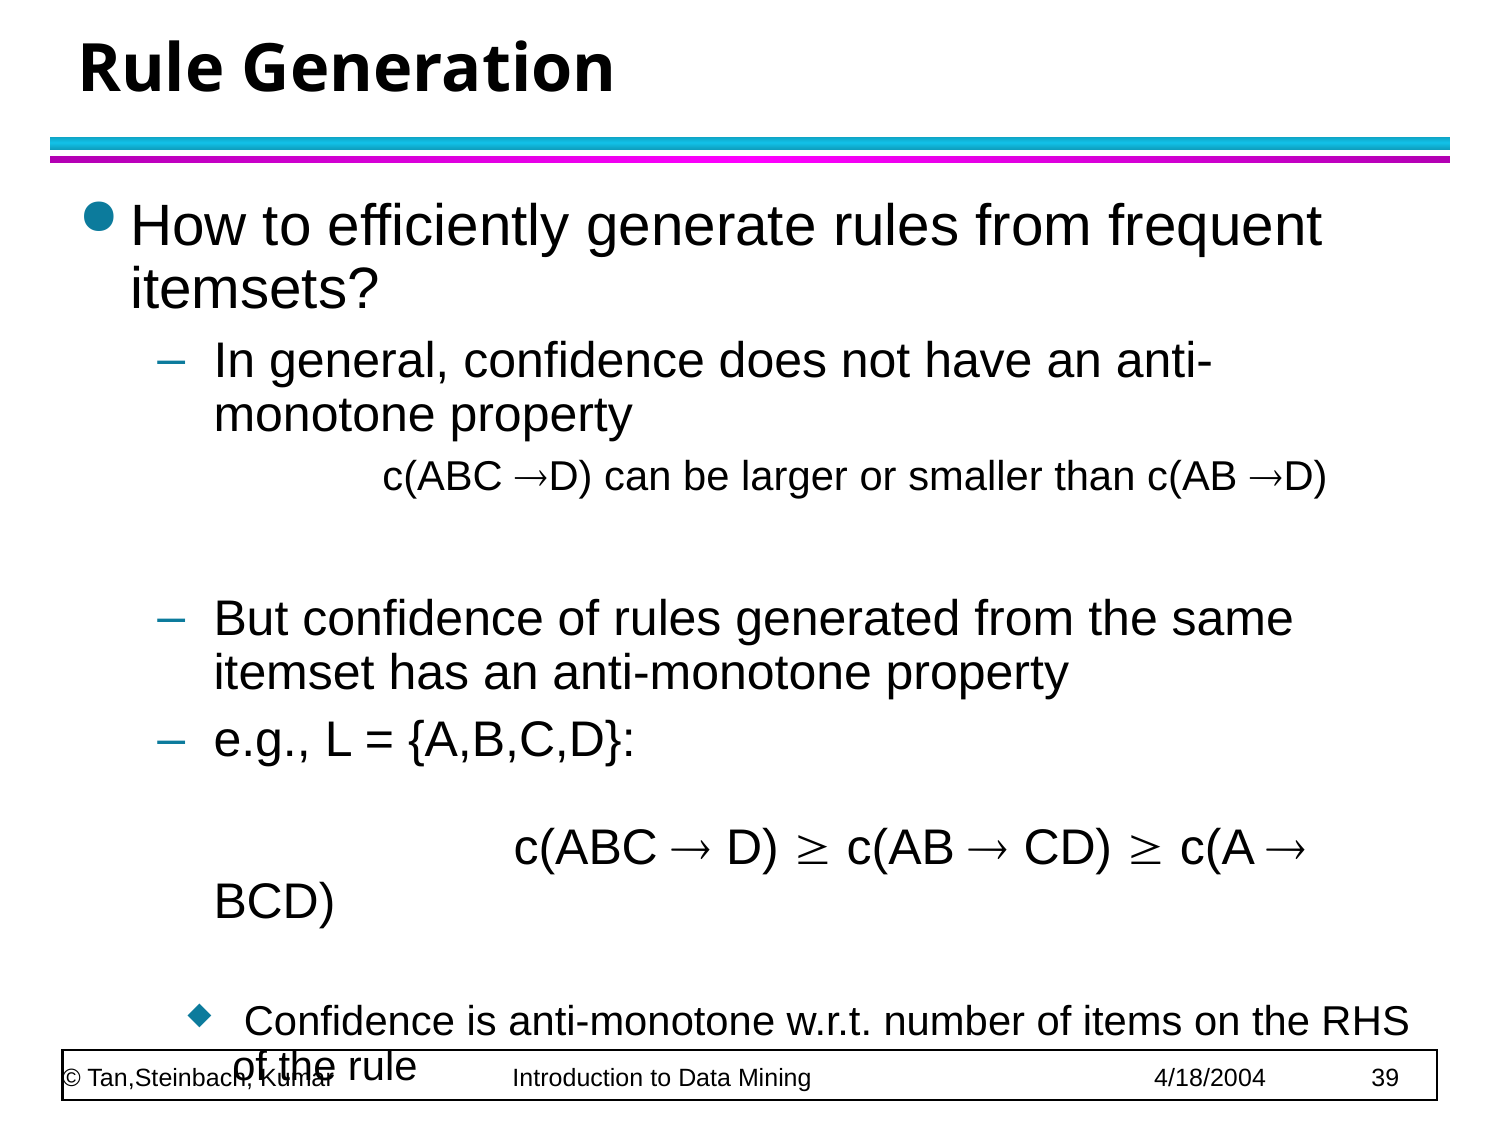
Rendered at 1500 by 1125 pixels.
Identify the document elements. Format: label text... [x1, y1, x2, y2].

list How to efficiently generate rules from frequent itemsets? In general, confidence does not have an anti-monotone property c(ABC D) can be larger or smaller than c(AB D) But confidence of rules generated from the same itemset has an anti-monotone property e.g., L = {A,B,C,D}: c(ABC  D)  c(AB  CD)  c(A  BCD) Confidence is anti-monotone w.r.t. number of items on the RHS of the rule [66, 186, 1433, 1038]
title Rule Generation [61, 24, 1422, 113]
